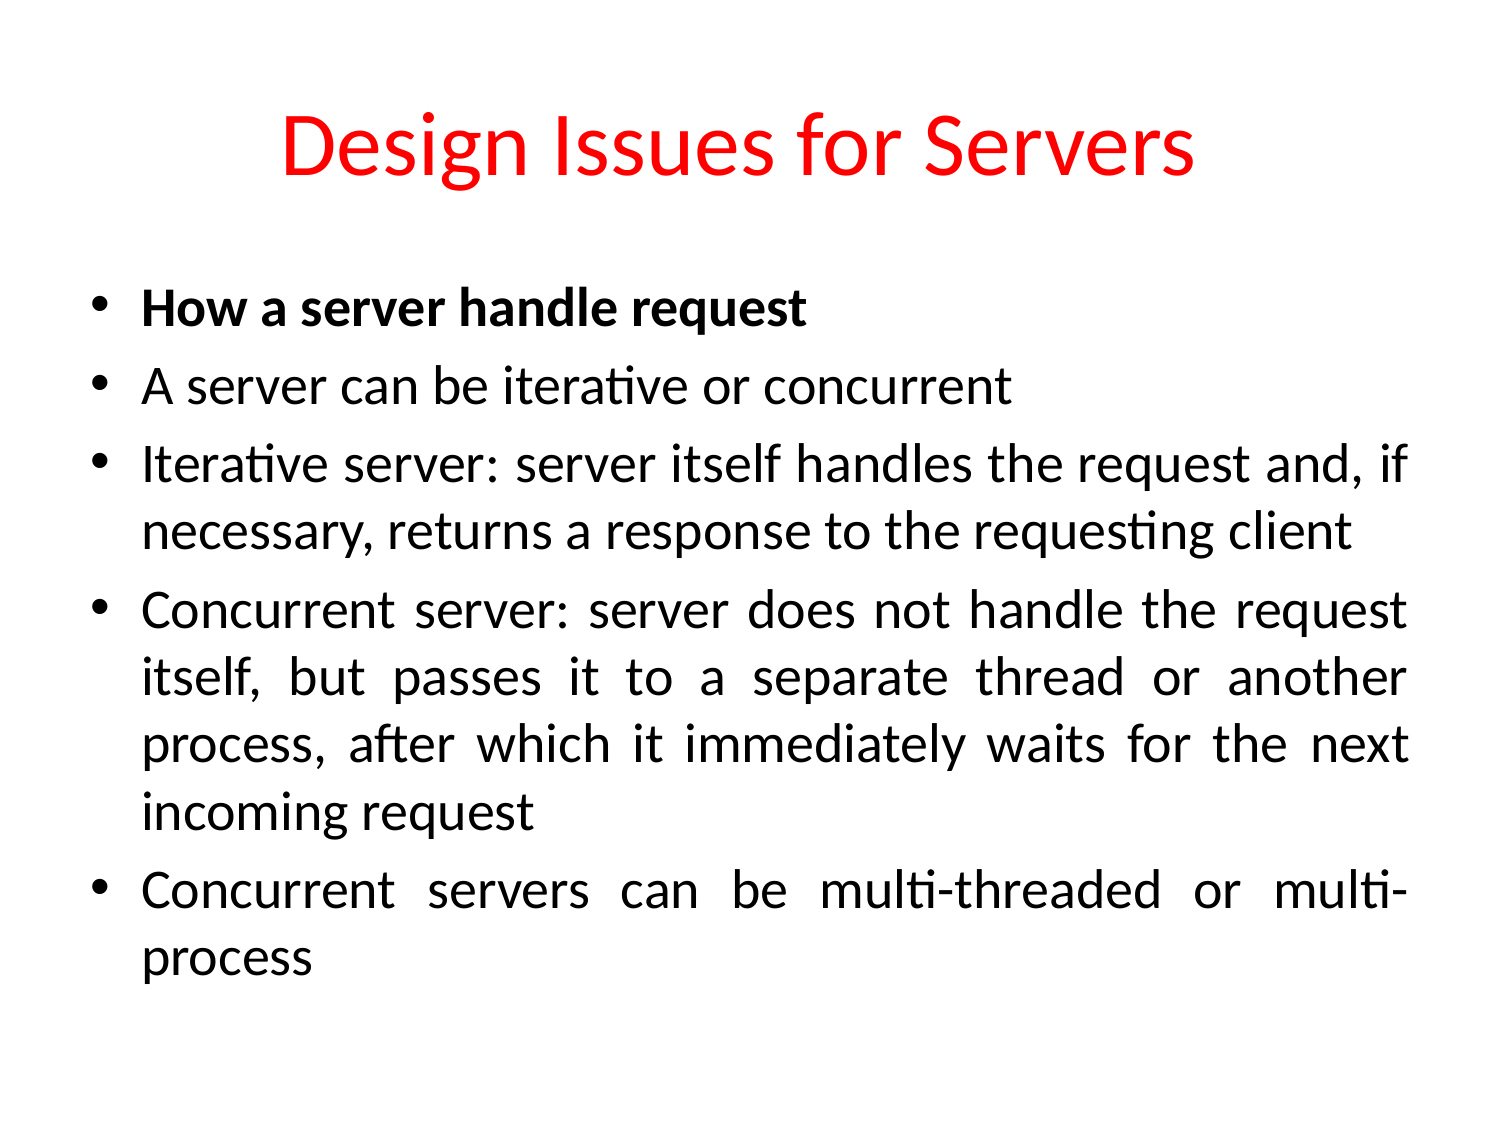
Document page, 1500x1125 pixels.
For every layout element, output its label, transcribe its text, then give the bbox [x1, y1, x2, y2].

title Design Issues for Servers [75, 45, 1425, 233]
list How a server handle request A server can be iterative or concurrent Iterative server: server itself handles the request and, if necessary, returns a response to the requesting client Concurrent server: server does not handle the request itself, but passes it to a separate thread or another process, after which it immediately waits for the next incoming request Concurrent servers can be multi-threaded or multi-process [75, 262, 1425, 1005]
